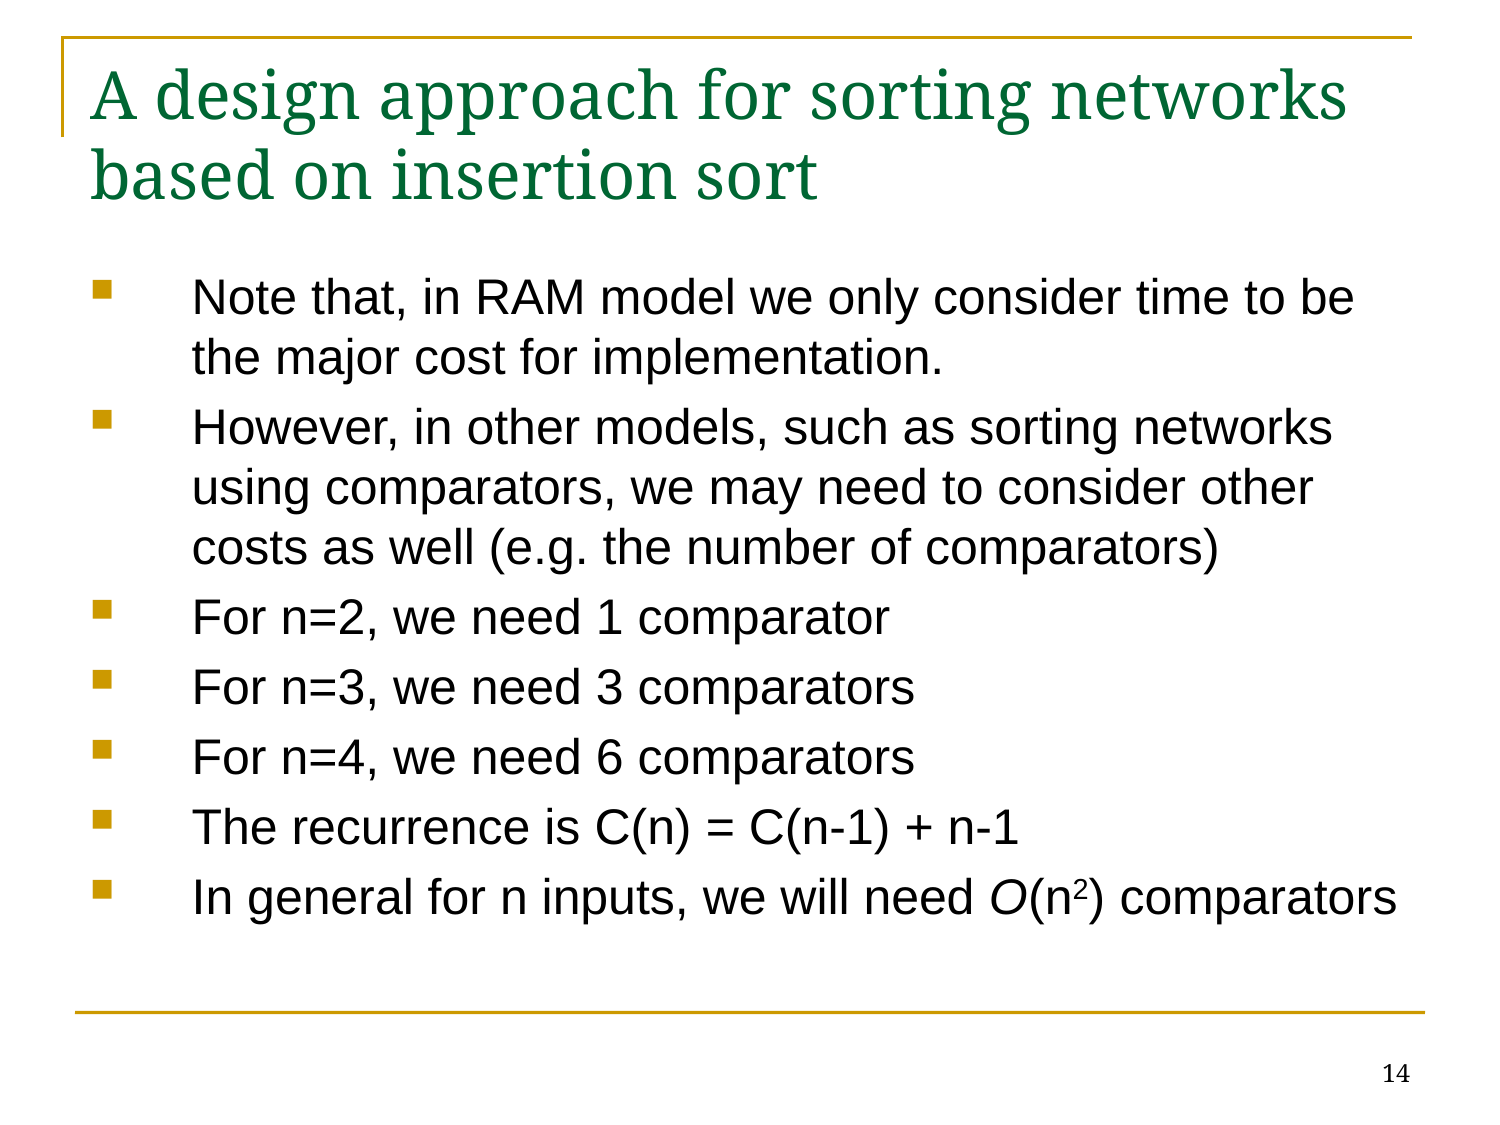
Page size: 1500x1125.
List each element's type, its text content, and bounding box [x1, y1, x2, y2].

slide_number 14 [1074, 1023, 1426, 1100]
title A design approach for sorting networks based on insertion sort [75, 45, 1425, 233]
list Note that, in RAM model we only consider time to be the major cost for implementation. However, in other models, such as sorting networks using comparators, we may need to consider other costs as well (e.g. the number of comparators) For n=2, we need 1 comparator For n=3, we need 3 comparators For n=4, we need 6 comparators The recurrence is C(n) = C(n-1) + n-1 In general for n inputs, we will need O(n2) comparators [75, 256, 1425, 1000]
